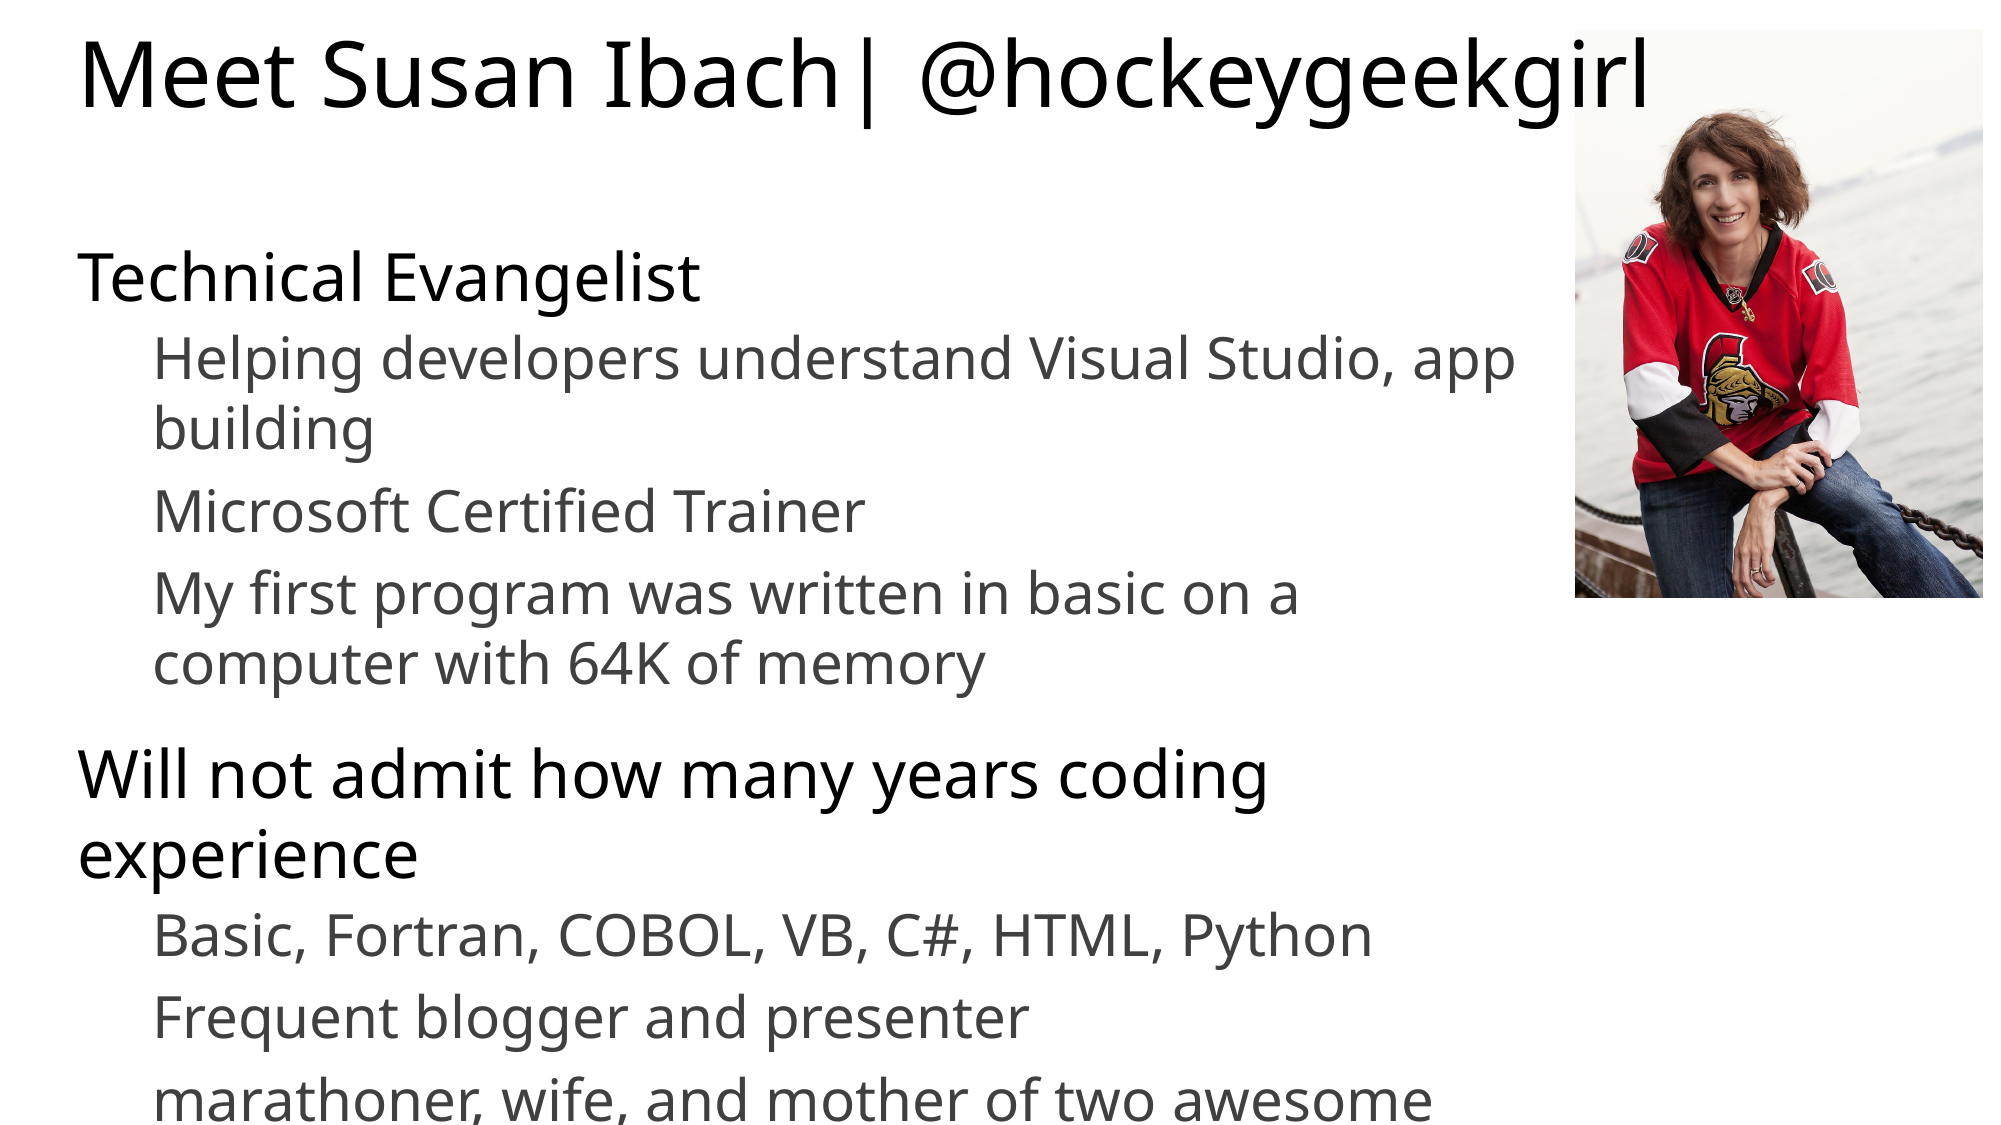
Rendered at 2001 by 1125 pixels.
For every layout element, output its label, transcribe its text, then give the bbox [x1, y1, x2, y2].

list Technical Evangelist Helping developers understand Visual Studio, app building Microsoft Certified Trainer My first program was written in basic on a computer with 64K of memory Will not admit how many years coding experience Basic, Fortran, COBOL, VB, C#, HTML, Python Frequent blogger and presenter marathoner, wife, and mother of two awesome boys! [62, 227, 1569, 1096]
title Meet Susan Ibach| ‏@hockeygeekgirl [62, 29, 1573, 205]
picture [1575, 28, 1983, 599]
